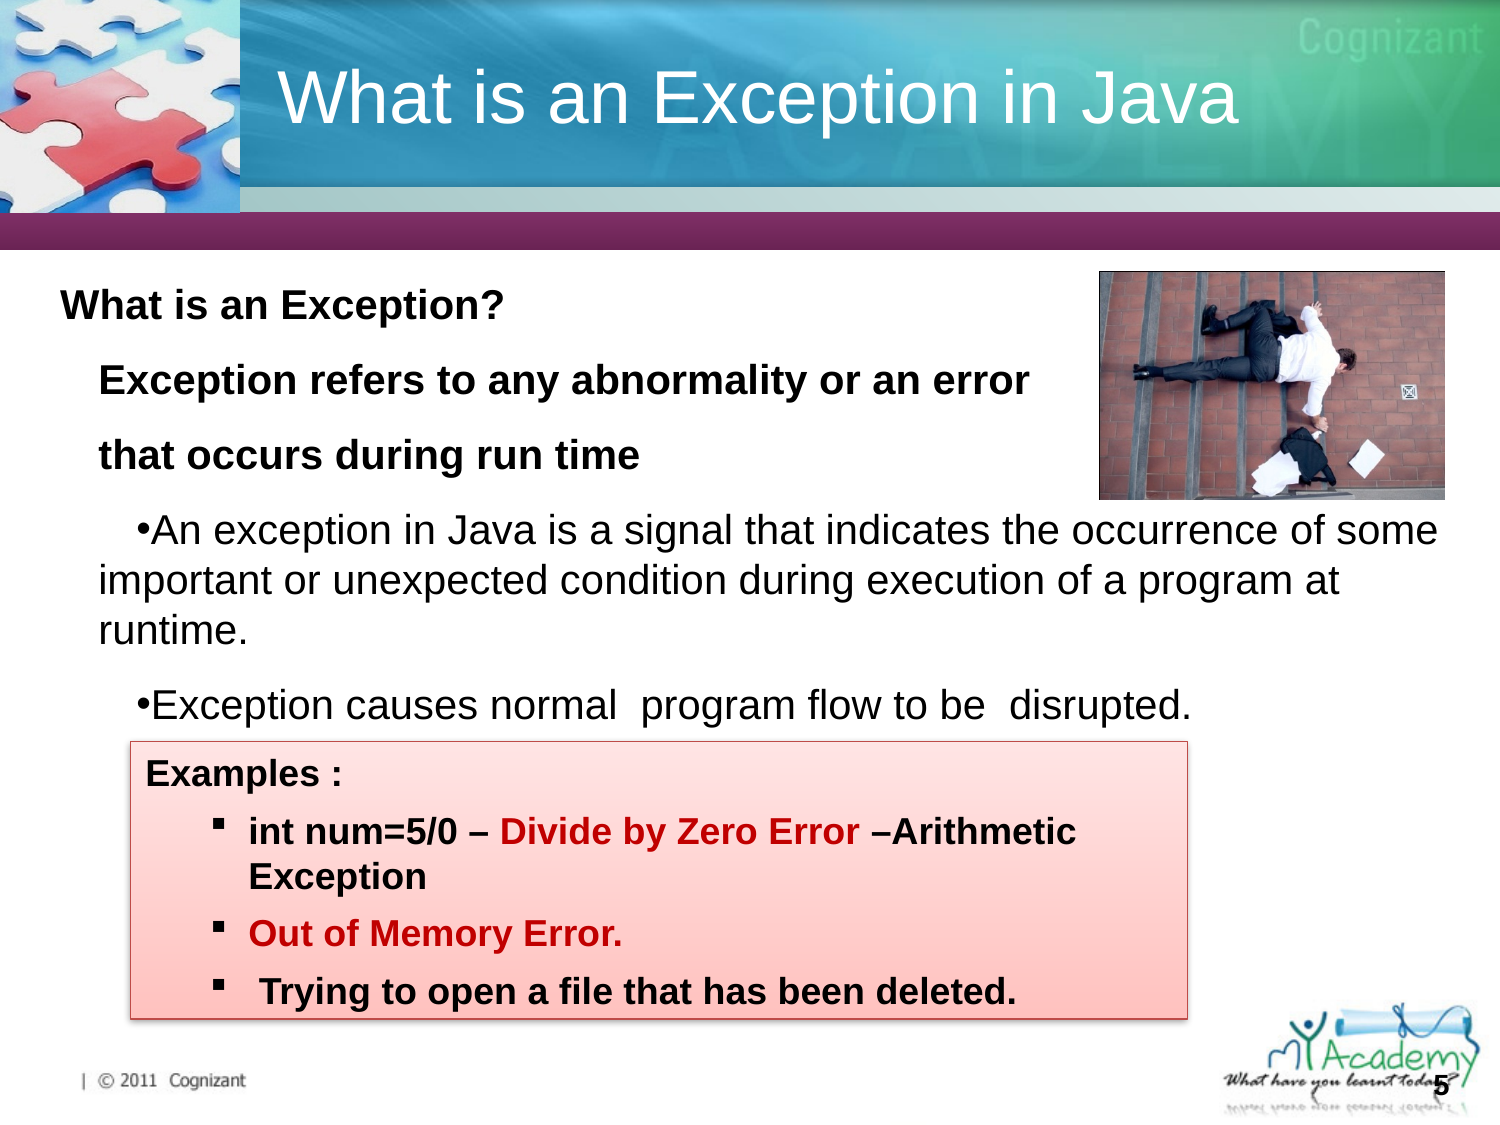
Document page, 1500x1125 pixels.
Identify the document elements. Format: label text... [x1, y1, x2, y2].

picture [0, 250, 1500, 1125]
title What is an Exception in Java [262, 0, 1500, 188]
text_box Examples : int num=5/0 – Divide by Zero Error –Arithmetic Exception Out of Memory Error. Trying to open a file that has been deleted. [130, 741, 1188, 1020]
picture [0, 0, 262, 213]
slide_number 5 [1418, 1059, 1492, 1112]
text_box What is an Exception? Exception refers to any abnormality or an error that occurs during run time An exception in Java is a signal that indicates the occurrence of some important or unexpected condition during execution of a program at runtime. Exception causes normal program flow to be disrupted. [45, 270, 1496, 736]
